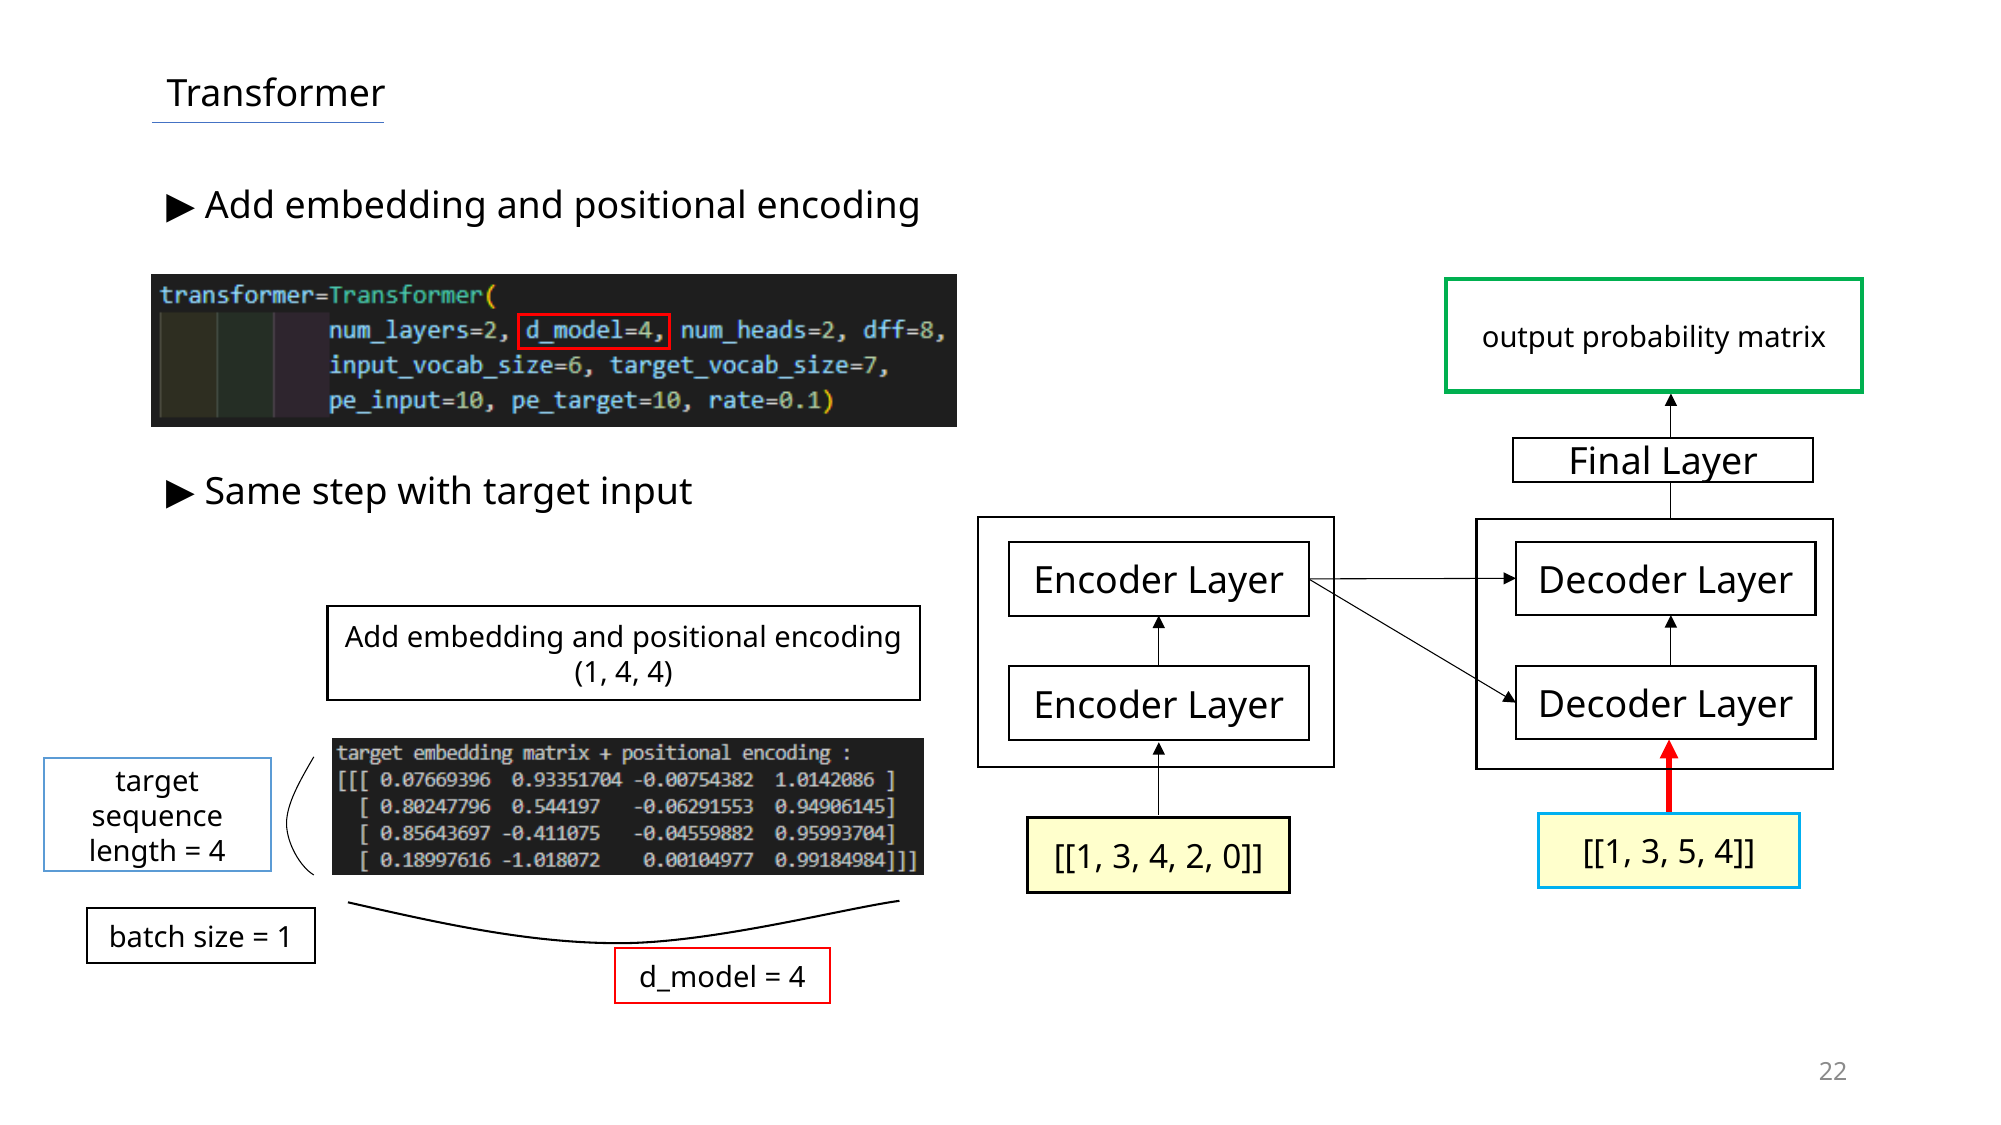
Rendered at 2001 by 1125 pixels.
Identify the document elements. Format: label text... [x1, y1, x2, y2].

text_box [1308, 579, 1516, 703]
text_box ▶ Same step with target input [151, 460, 1021, 520]
text_box Final Layer [1671, 437, 1814, 483]
text_box [1475, 518, 1834, 770]
text_box [[1, 3, 4, 2, 0]] [1027, 817, 1291, 893]
text_box batch size = 1 [86, 907, 316, 964]
text_box d_model = 4 [614, 947, 831, 1004]
text_box Final Layer [1512, 437, 1670, 483]
text_box [977, 516, 1335, 768]
text_box output probability matrix [1445, 278, 1863, 393]
text_box Transformer [151, 61, 836, 122]
picture [332, 738, 924, 875]
text_box [347, 899, 900, 945]
text_box target sequence length = 4 [43, 757, 272, 872]
text_box ▶ Add embedding and positional encoding [151, 173, 1022, 233]
picture [151, 274, 957, 427]
text_box [286, 756, 315, 876]
text_box [[1, 3, 5, 4]] [1537, 812, 1801, 889]
text_box Add embedding and positional encoding (1, 4, 4) [326, 605, 921, 701]
slide_number 22 [1412, 1042, 1863, 1103]
